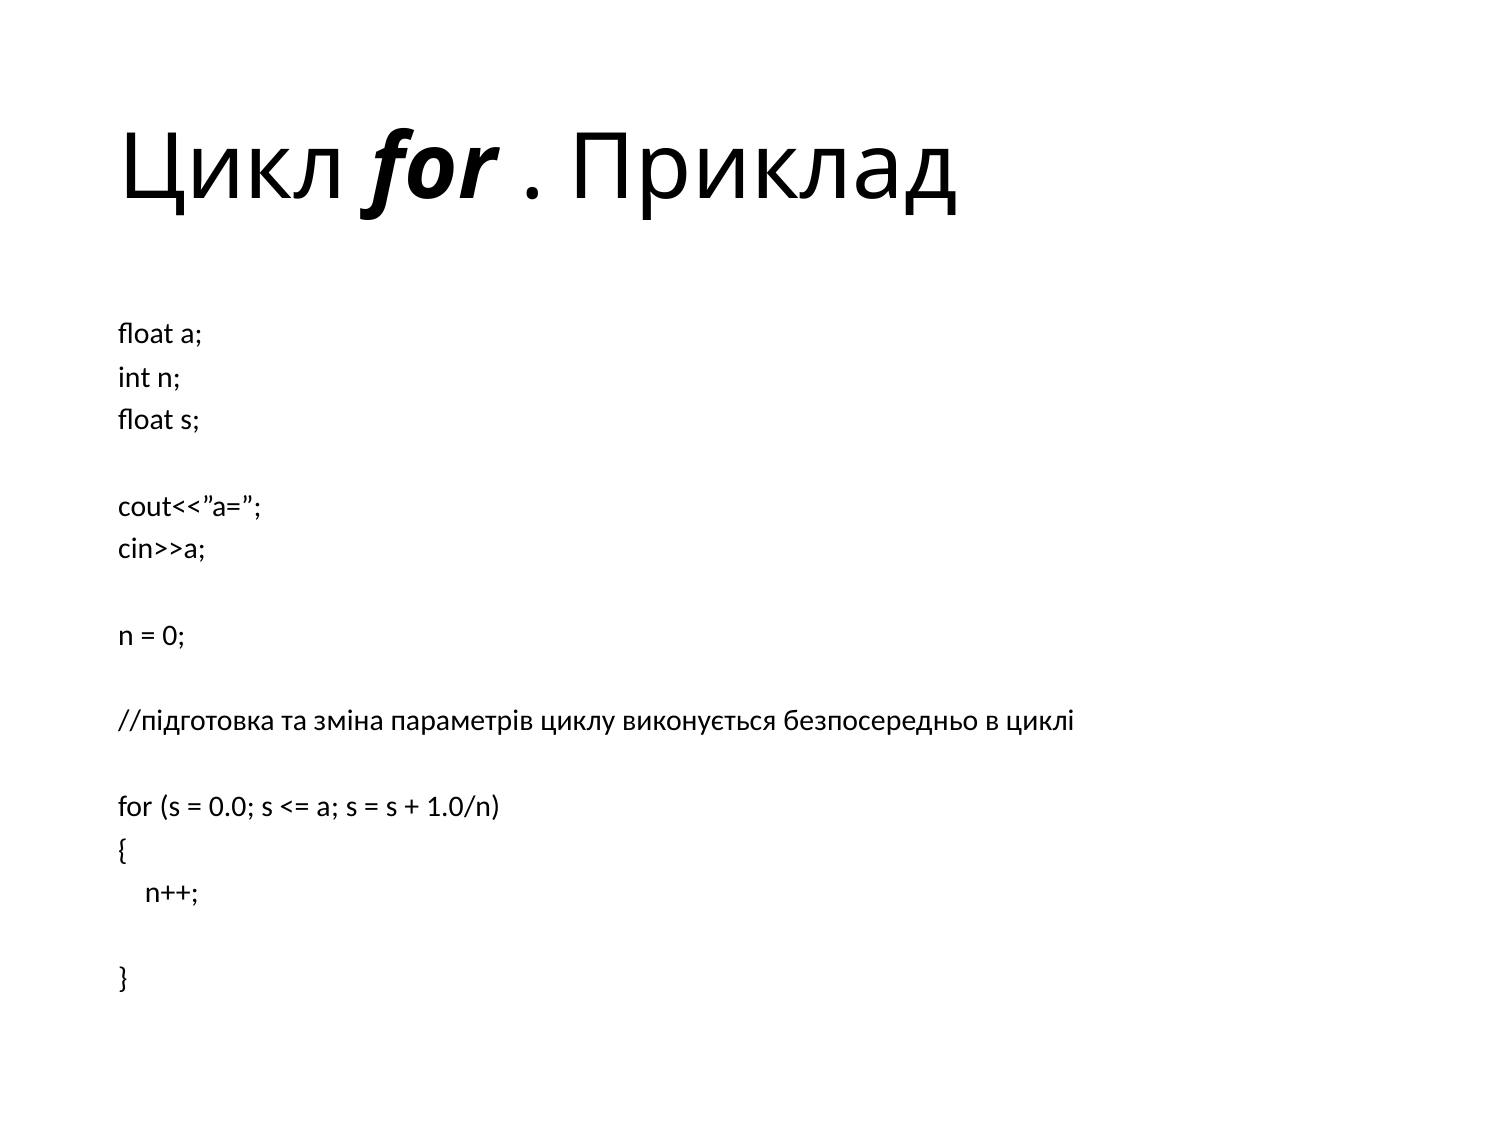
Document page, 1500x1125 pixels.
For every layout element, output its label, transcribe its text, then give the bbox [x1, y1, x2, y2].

list float a; int n; float s; cout<<”a=”; cin>>a; n = 0; //підготовка та зміна параметрів циклу виконується безпосередньо в циклі for (s = 0.0; s <= a; s = s + 1.0/n) { n++; } [103, 299, 1397, 1014]
title Цикл for . Приклад [103, 59, 1397, 278]
